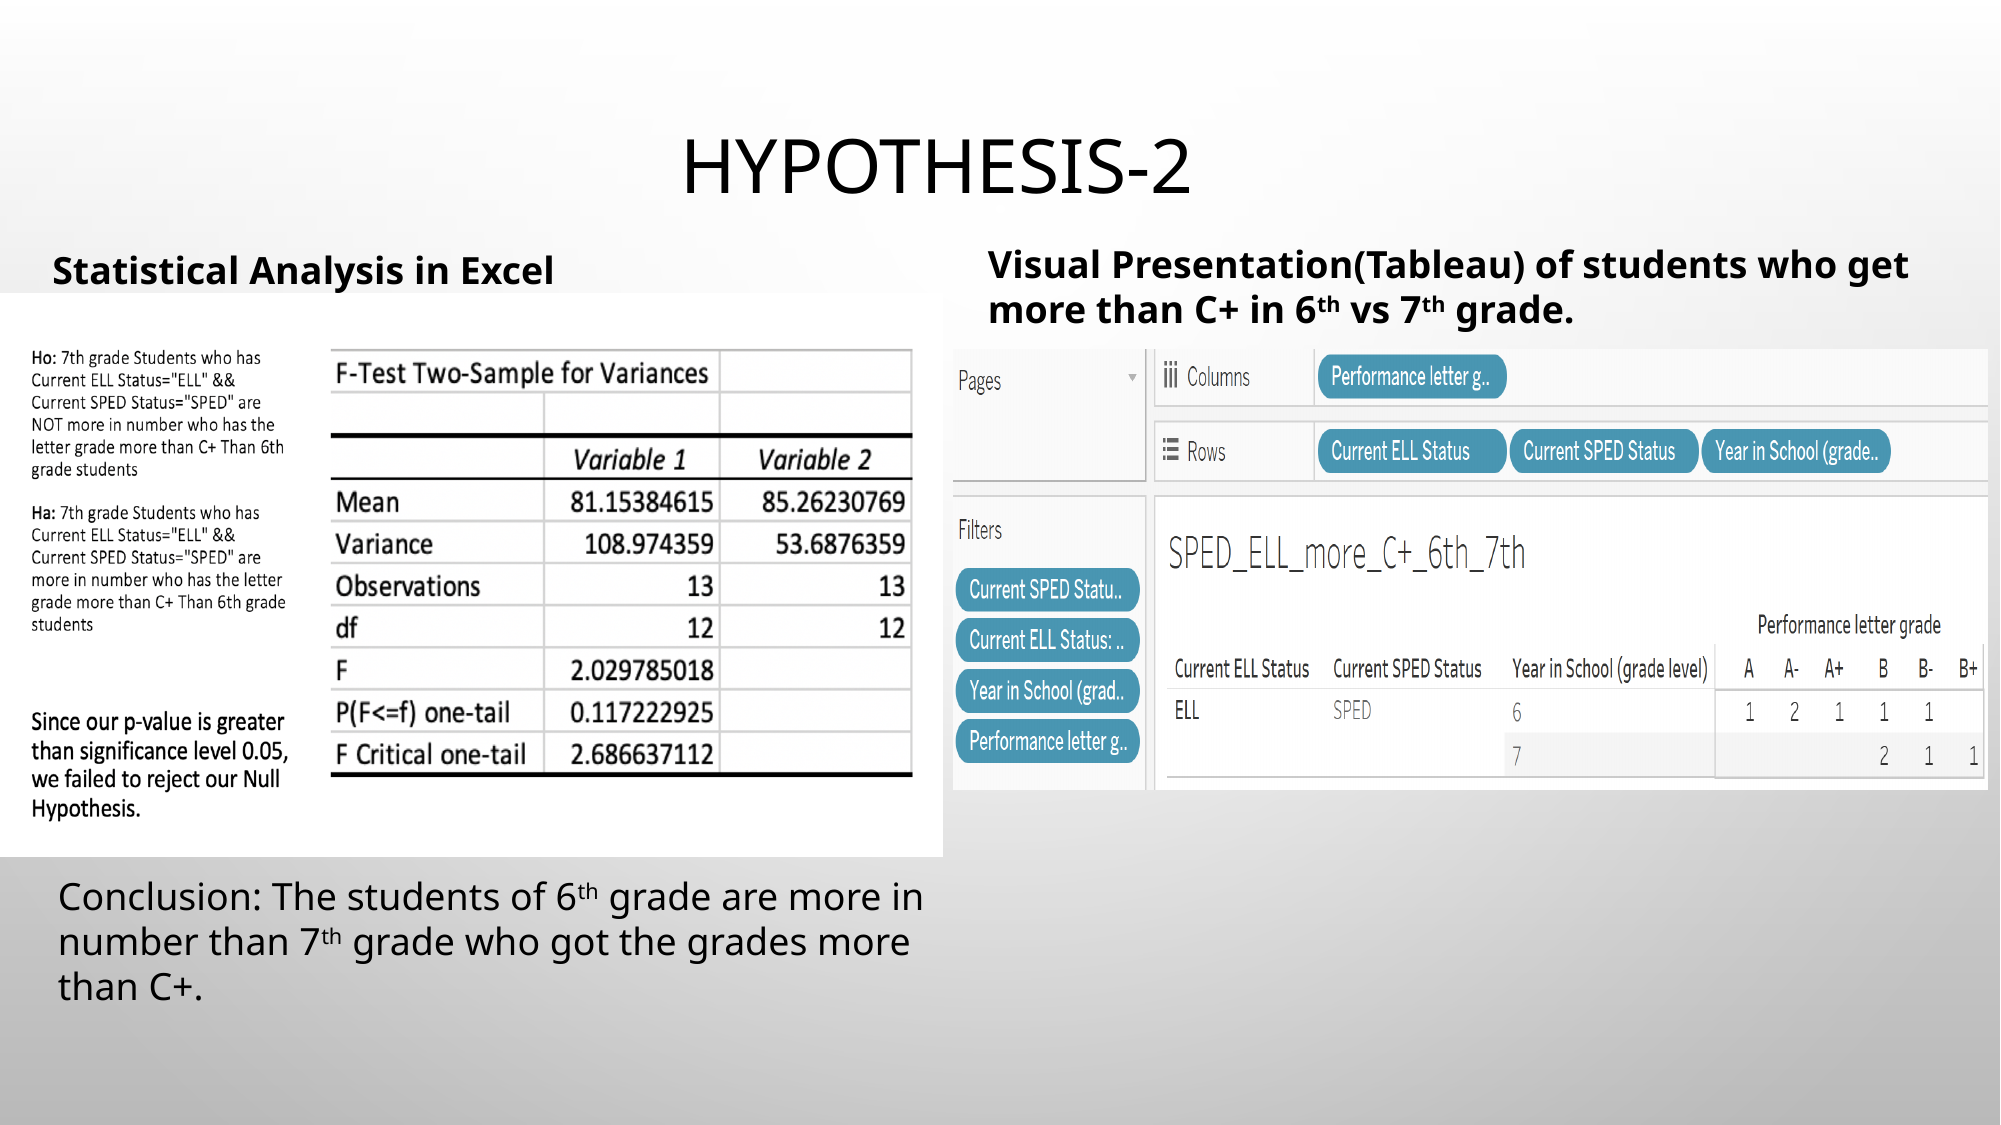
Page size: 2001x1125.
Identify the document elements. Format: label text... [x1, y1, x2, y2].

title Hypothesis-2 [236, 104, 1639, 234]
text_box Statistical Analysis in Excel [37, 239, 765, 291]
text_box Conclusion: The students of 6th grade are more in number than 7th grade who got the grades more than C+. [43, 865, 954, 1016]
picture [0, 0, 2000, 1125]
text_box Visual Presentation(Tableau) of students who get more than C+ in 6th vs 7th grade. [973, 233, 1943, 339]
